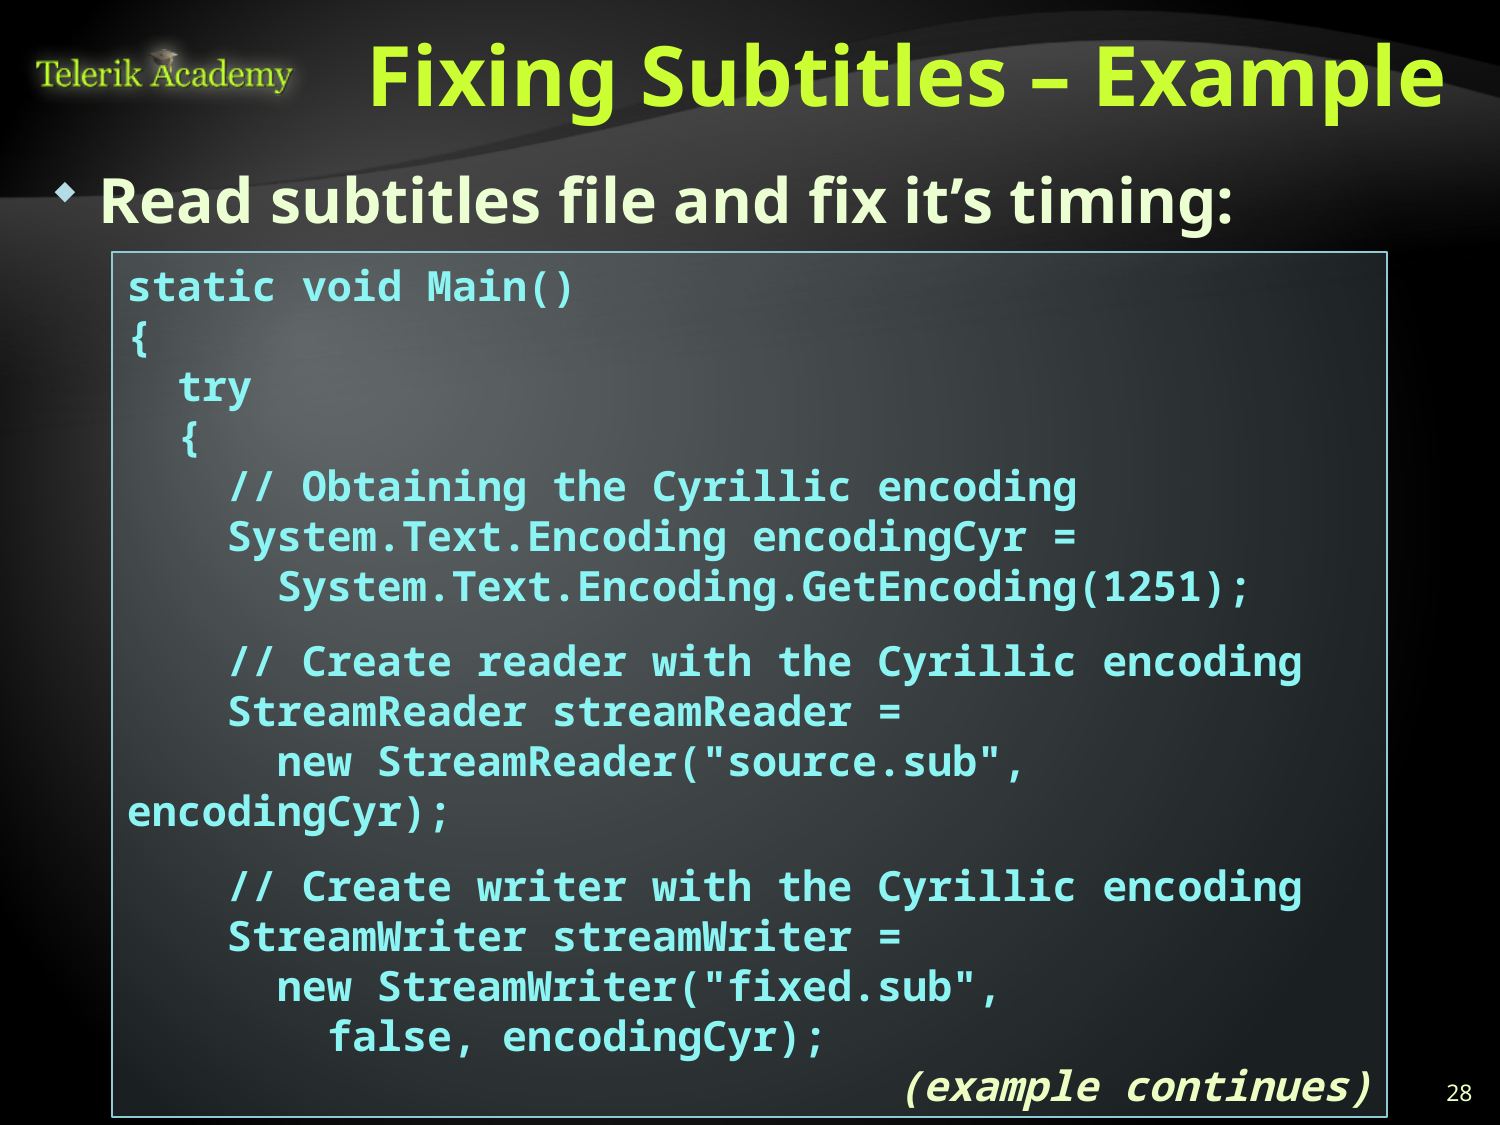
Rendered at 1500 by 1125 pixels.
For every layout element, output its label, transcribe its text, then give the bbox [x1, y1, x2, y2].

title Fixing Subtitles – Example [300, 12, 1463, 149]
list Read subtitles file and fix it’s timing: [37, 149, 1463, 1075]
text_box static void Main() { try { // Obtaining the Cyrillic encoding System.Text.Encoding encodingCyr = System.Text.Encoding.GetEncoding(1251); // Create reader with the Cyrillic encoding StreamReader streamReader = new StreamReader("source.sub", encodingCyr); // Create writer with the Cyrillic encoding StreamWriter streamWriter = new StreamWriter("fixed.sub", false, encodingCyr); (example continues) [112, 251, 1388, 1117]
slide_number 28 [1412, 1074, 1488, 1113]
picture [0, 0, 1500, 1125]
